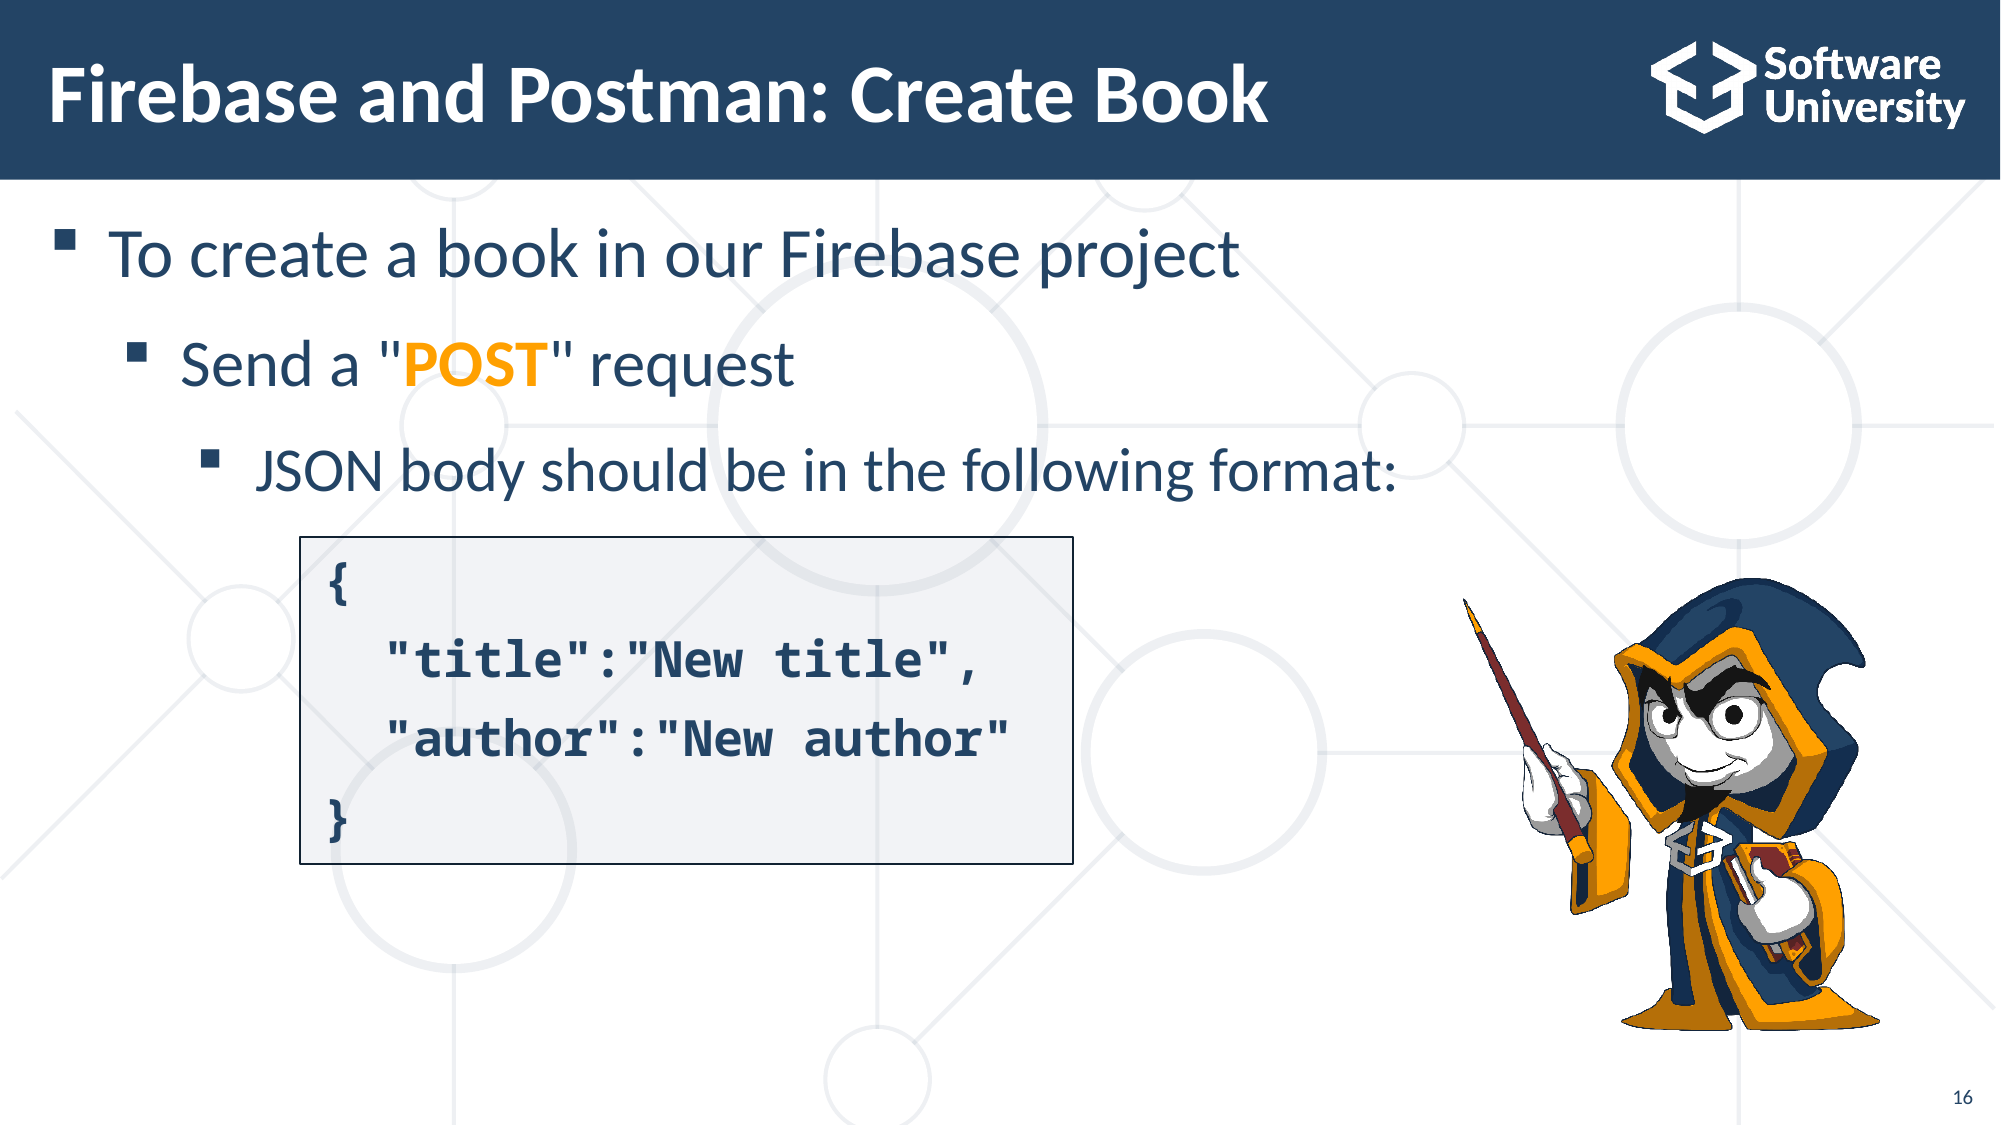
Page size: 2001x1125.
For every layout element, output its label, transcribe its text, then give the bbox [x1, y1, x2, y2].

title Firebase and Postman: Create Book [31, 16, 1625, 162]
list To create a book in our Firebase project Send a "POST" request JSON body should be in the following format: [31, 196, 1970, 1104]
text_box { "title":"New title", "author":"New author" } [299, 537, 1073, 864]
picture [1651, 41, 1966, 134]
slide_number 16 [1927, 1067, 1989, 1117]
picture [1447, 537, 1921, 1050]
